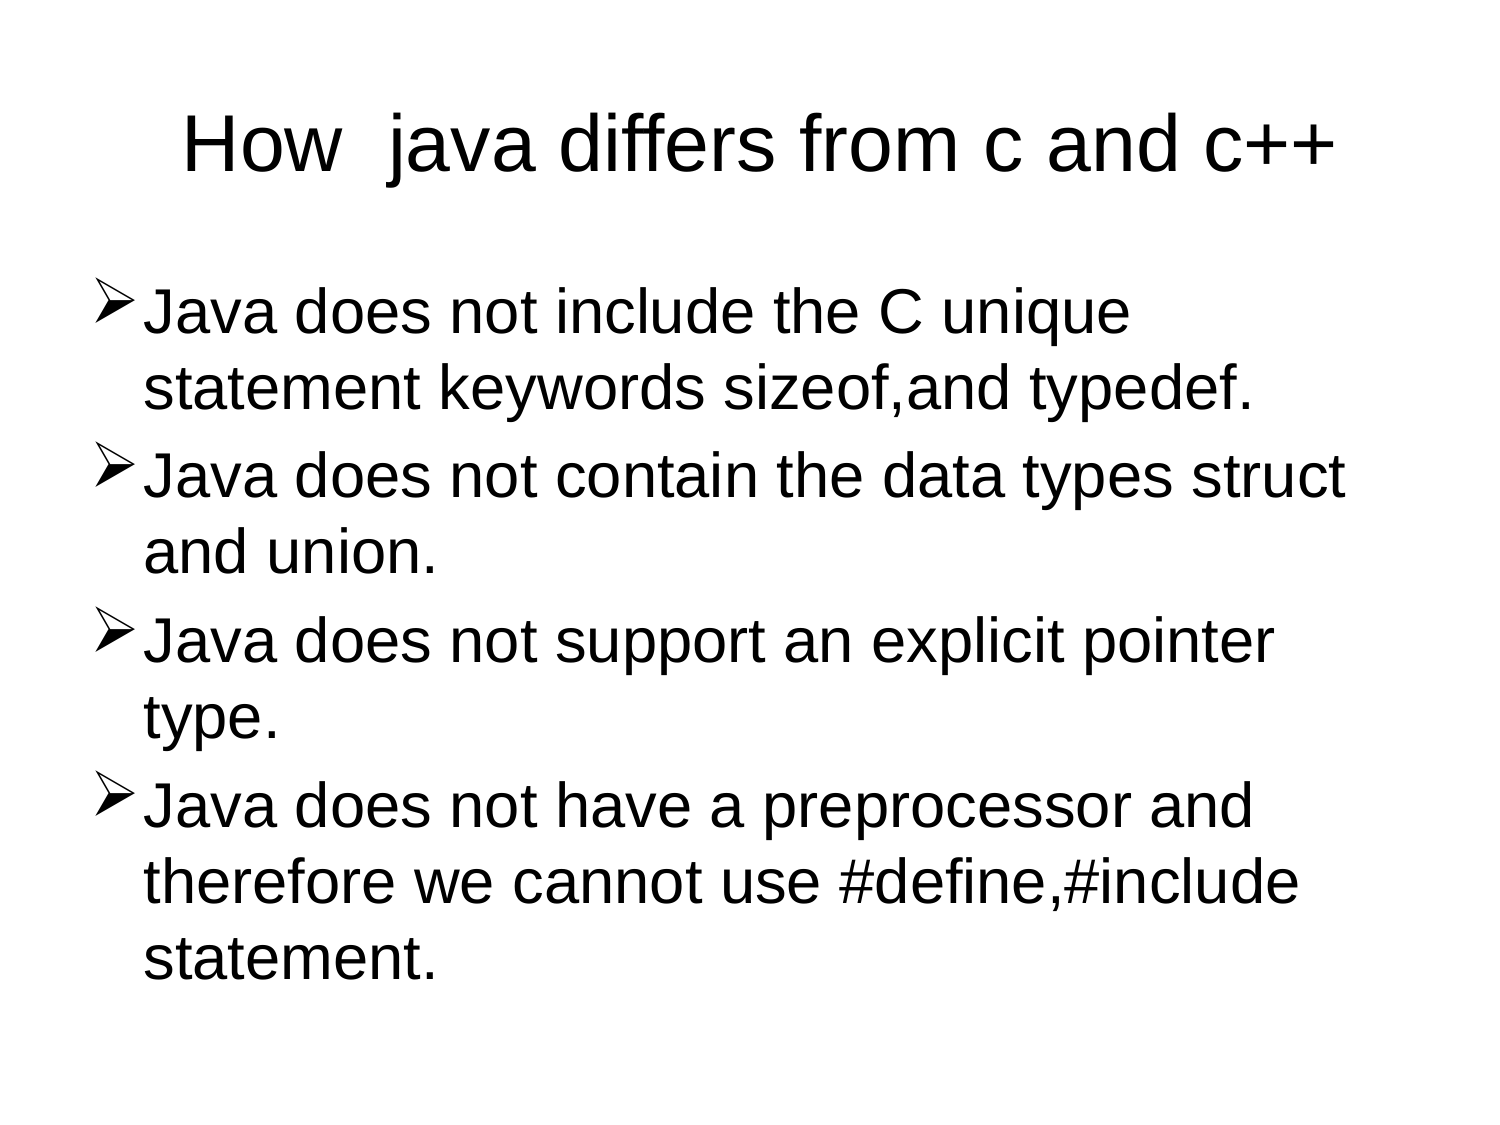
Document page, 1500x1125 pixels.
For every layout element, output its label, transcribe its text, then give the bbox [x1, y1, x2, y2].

list Java does not include the C unique statement keywords sizeof,and typedef. Java does not contain the data types struct and union. Java does not support an explicit pointer type. Java does not have a preprocessor and therefore we cannot use #define,#include statement. [75, 262, 1425, 1005]
title How java differs from c and c++ [75, 45, 1425, 233]
